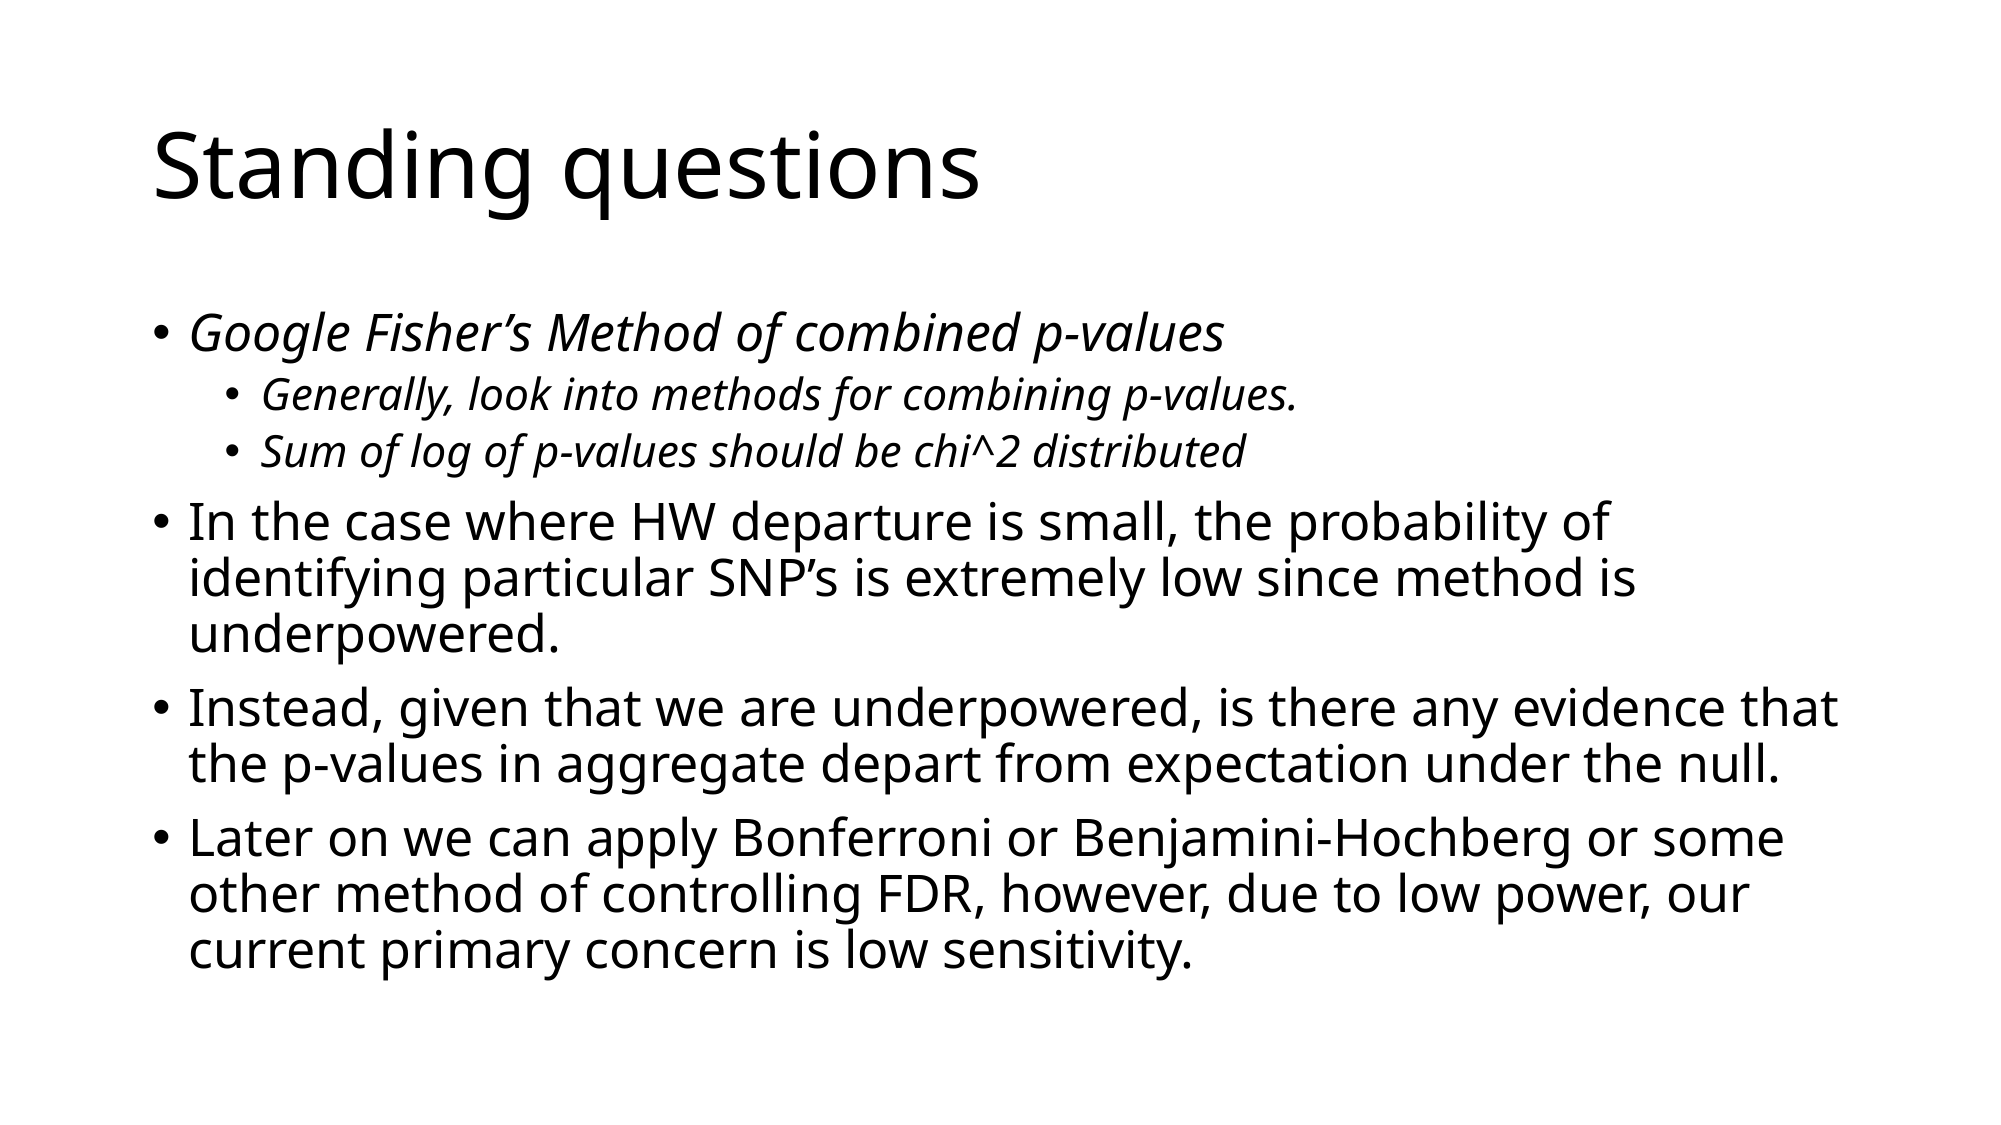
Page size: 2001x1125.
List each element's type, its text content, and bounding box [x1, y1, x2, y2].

list Google Fisher’s Method of combined p-values Generally, look into methods for combining p-values. Sum of log of p-values should be chi^2 distributed In the case where HW departure is small, the probability of identifying particular SNP’s is extremely low since method is underpowered. Instead, given that we are underpowered, is there any evidence that the p-values in aggregate depart from expectation under the null. Later on we can apply Bonferroni or Benjamini-Hochberg or some other method of controlling FDR, however, due to low power, our current primary concern is low sensitivity. [137, 299, 1863, 1014]
title Standing questions [137, 59, 1863, 278]
